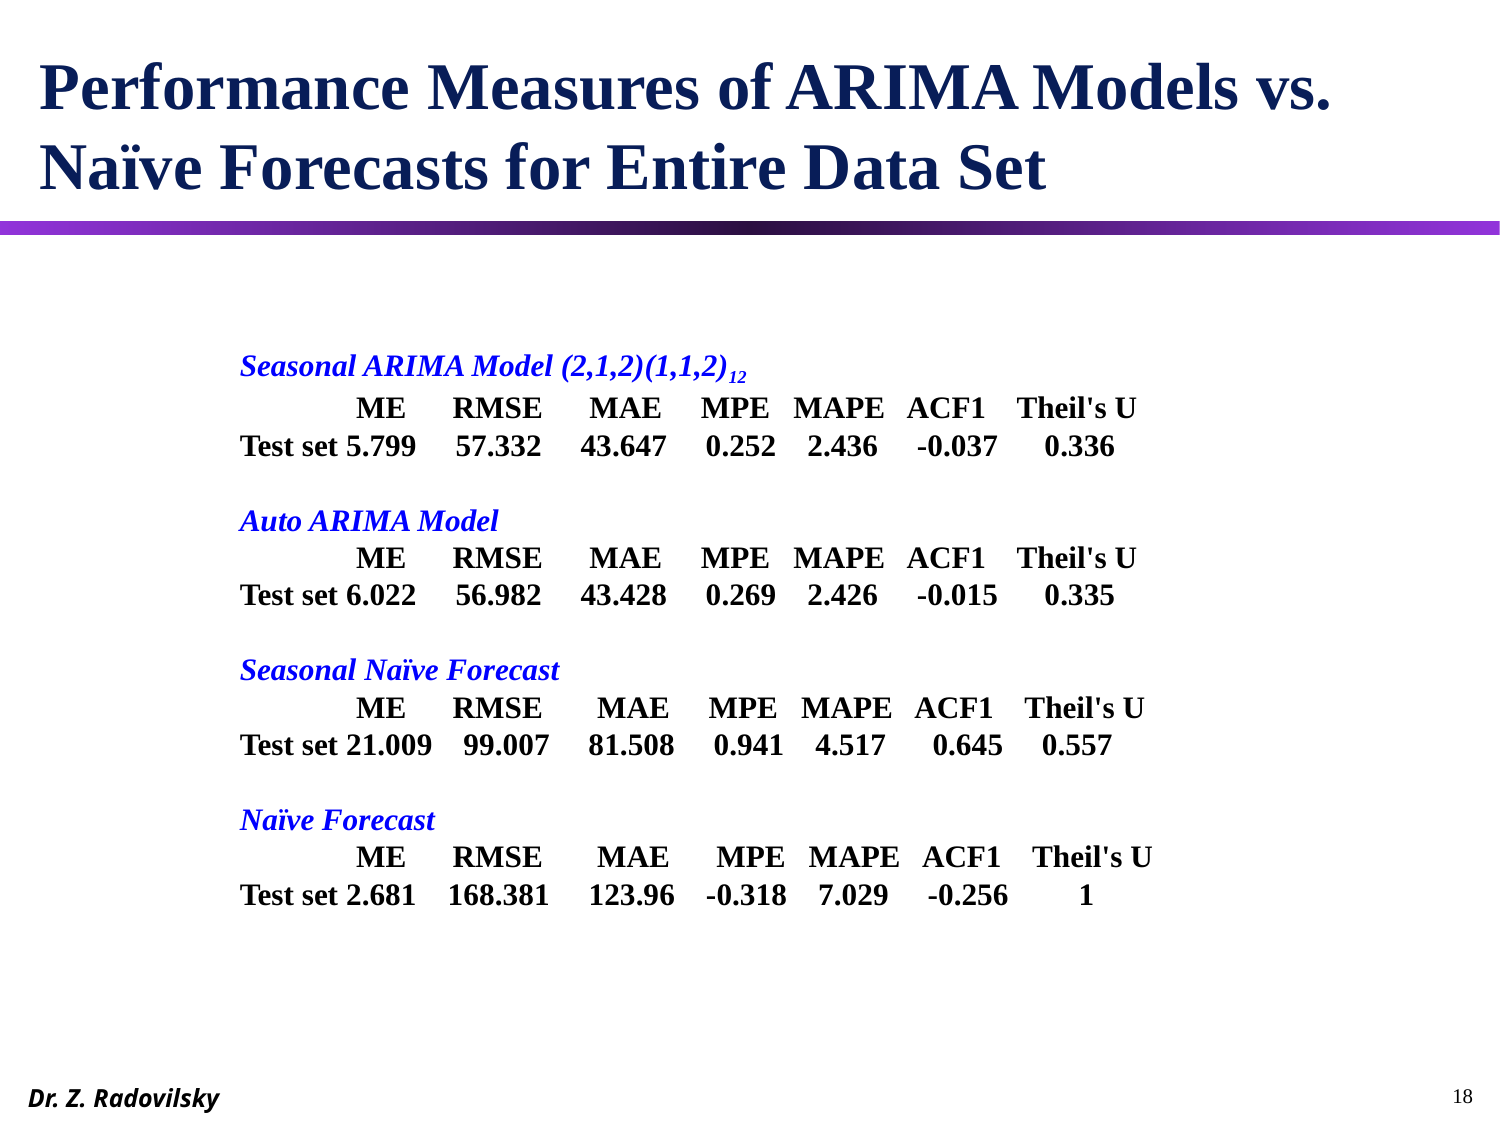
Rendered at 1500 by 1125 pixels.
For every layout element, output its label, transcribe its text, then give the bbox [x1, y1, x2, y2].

title Performance Measures of ARIMA Models vs. Naïve Forecasts for Entire Data Set [24, 0, 1500, 211]
text_box Seasonal ARIMA Model (2,1,2)(1,1,2)12 ME RMSE MAE MPE MAPE ACF1 Theil's U Test set 5.799 57.332 43.647 0.252 2.436 -0.037 0.336 Auto ARIMA Model ME RMSE MAE MPE MAPE ACF1 Theil's U Test set 6.022 56.982 43.428 0.269 2.426 -0.015 0.335 Seasonal Naïve Forecast ME RMSE MAE MPE MAPE ACF1 Theil's U Test set 21.009 99.007 81.508 0.941 4.517 0.645 0.557 Naïve Forecast ME RMSE MAE MPE MAPE ACF1 Theil's U Test set 2.681 168.381 123.96 -0.318 7.029 -0.256 1 [224, 337, 1213, 919]
